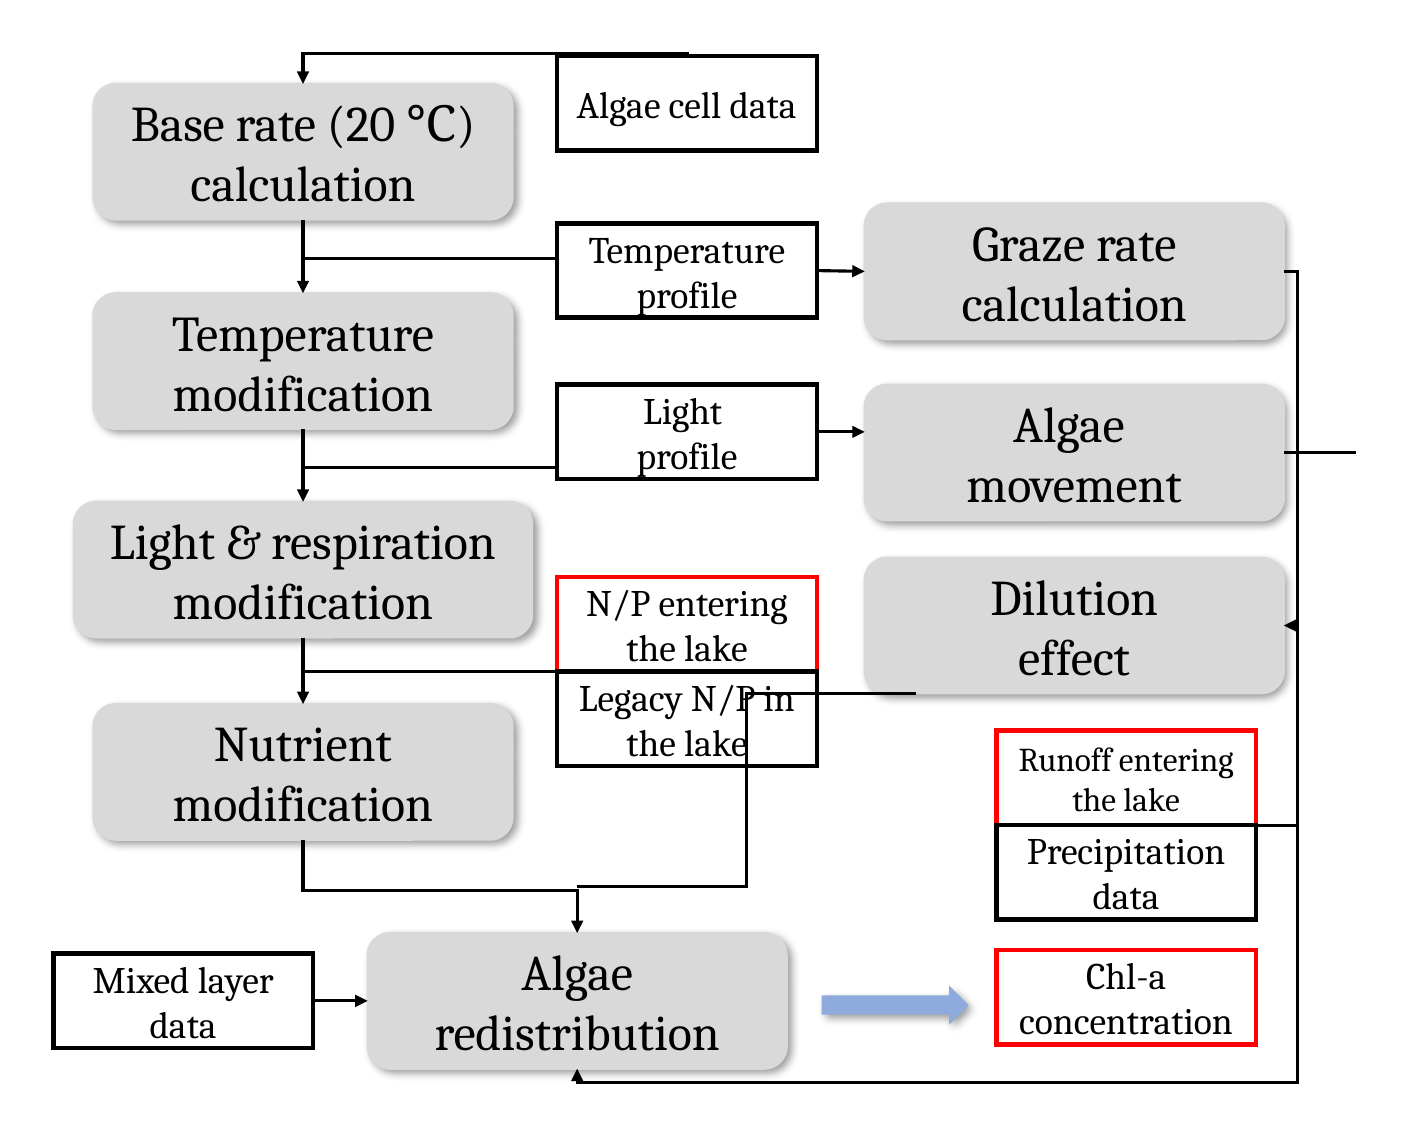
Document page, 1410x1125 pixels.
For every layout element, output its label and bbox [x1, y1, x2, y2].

text_box [53, 56, 1356, 1069]
